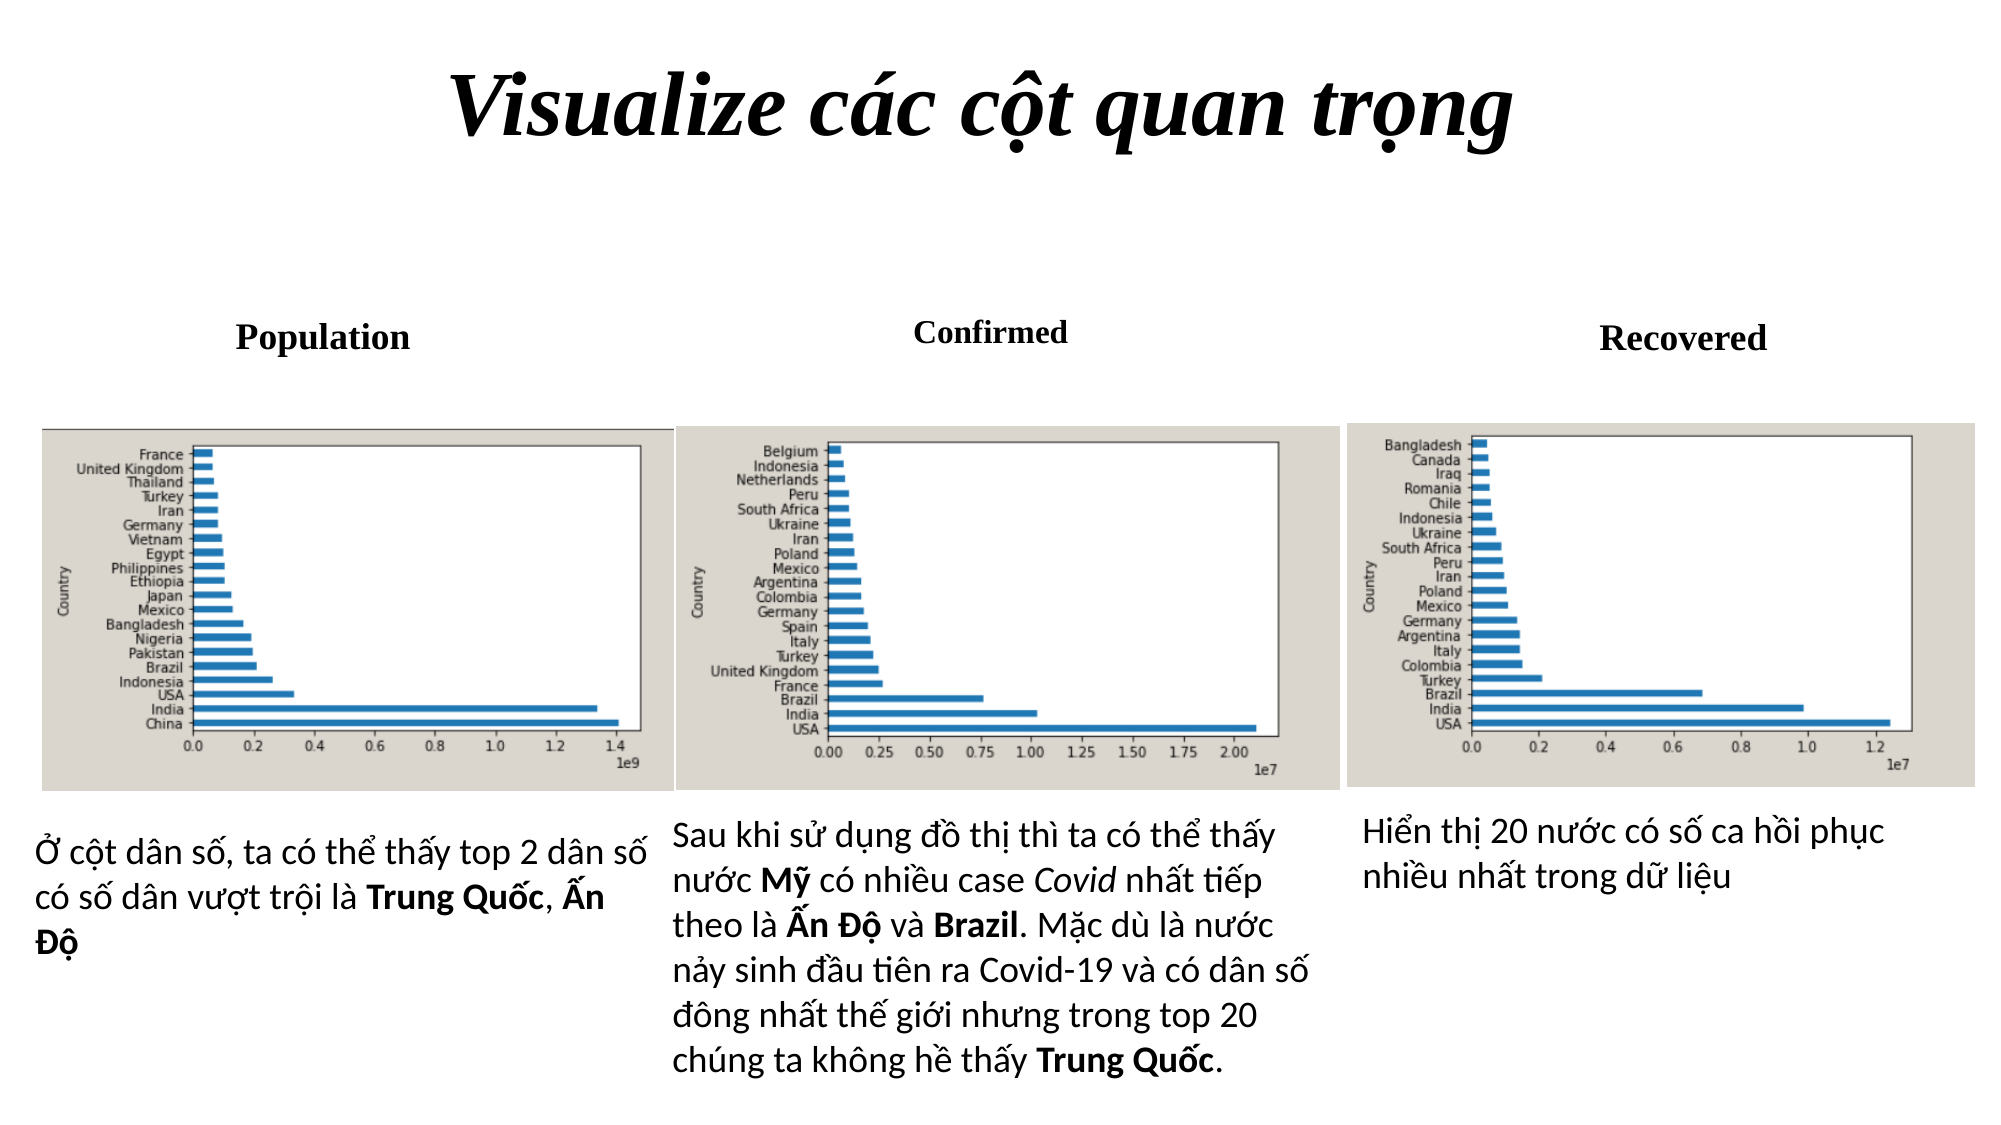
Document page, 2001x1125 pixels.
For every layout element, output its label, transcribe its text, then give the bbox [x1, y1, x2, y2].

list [42, 428, 674, 791]
text_box Confirmed [898, 302, 1099, 358]
text_box Hiển thị 20 nước có số ca hồi phục nhiều nhất trong dữ liệu [1347, 799, 1961, 904]
text_box Recovered [1584, 305, 1783, 366]
text_box Population [220, 304, 463, 365]
picture [1347, 423, 1975, 787]
picture [676, 426, 1340, 790]
text_box Sau khi sử dụng đồ thị thì ta có thể thấy nước Mỹ có nhiều case Covid nhất tiếp theo là Ấn Độ và Brazil. Mặc dù là nước nảy sinh đầu tiên ra Covid-19 và có dân số đông nhất thế giới nhưng trong top 20 chúng ta không hề thấy Trung Quốc. [657, 802, 1340, 1088]
text_box Ở cột dân số, ta có thể thấy top 2 dân số có số dân vượt trội là Trung Quốc, Ấn Độ [20, 819, 657, 970]
title Visualize các cột quan trọng [118, 45, 1844, 167]
